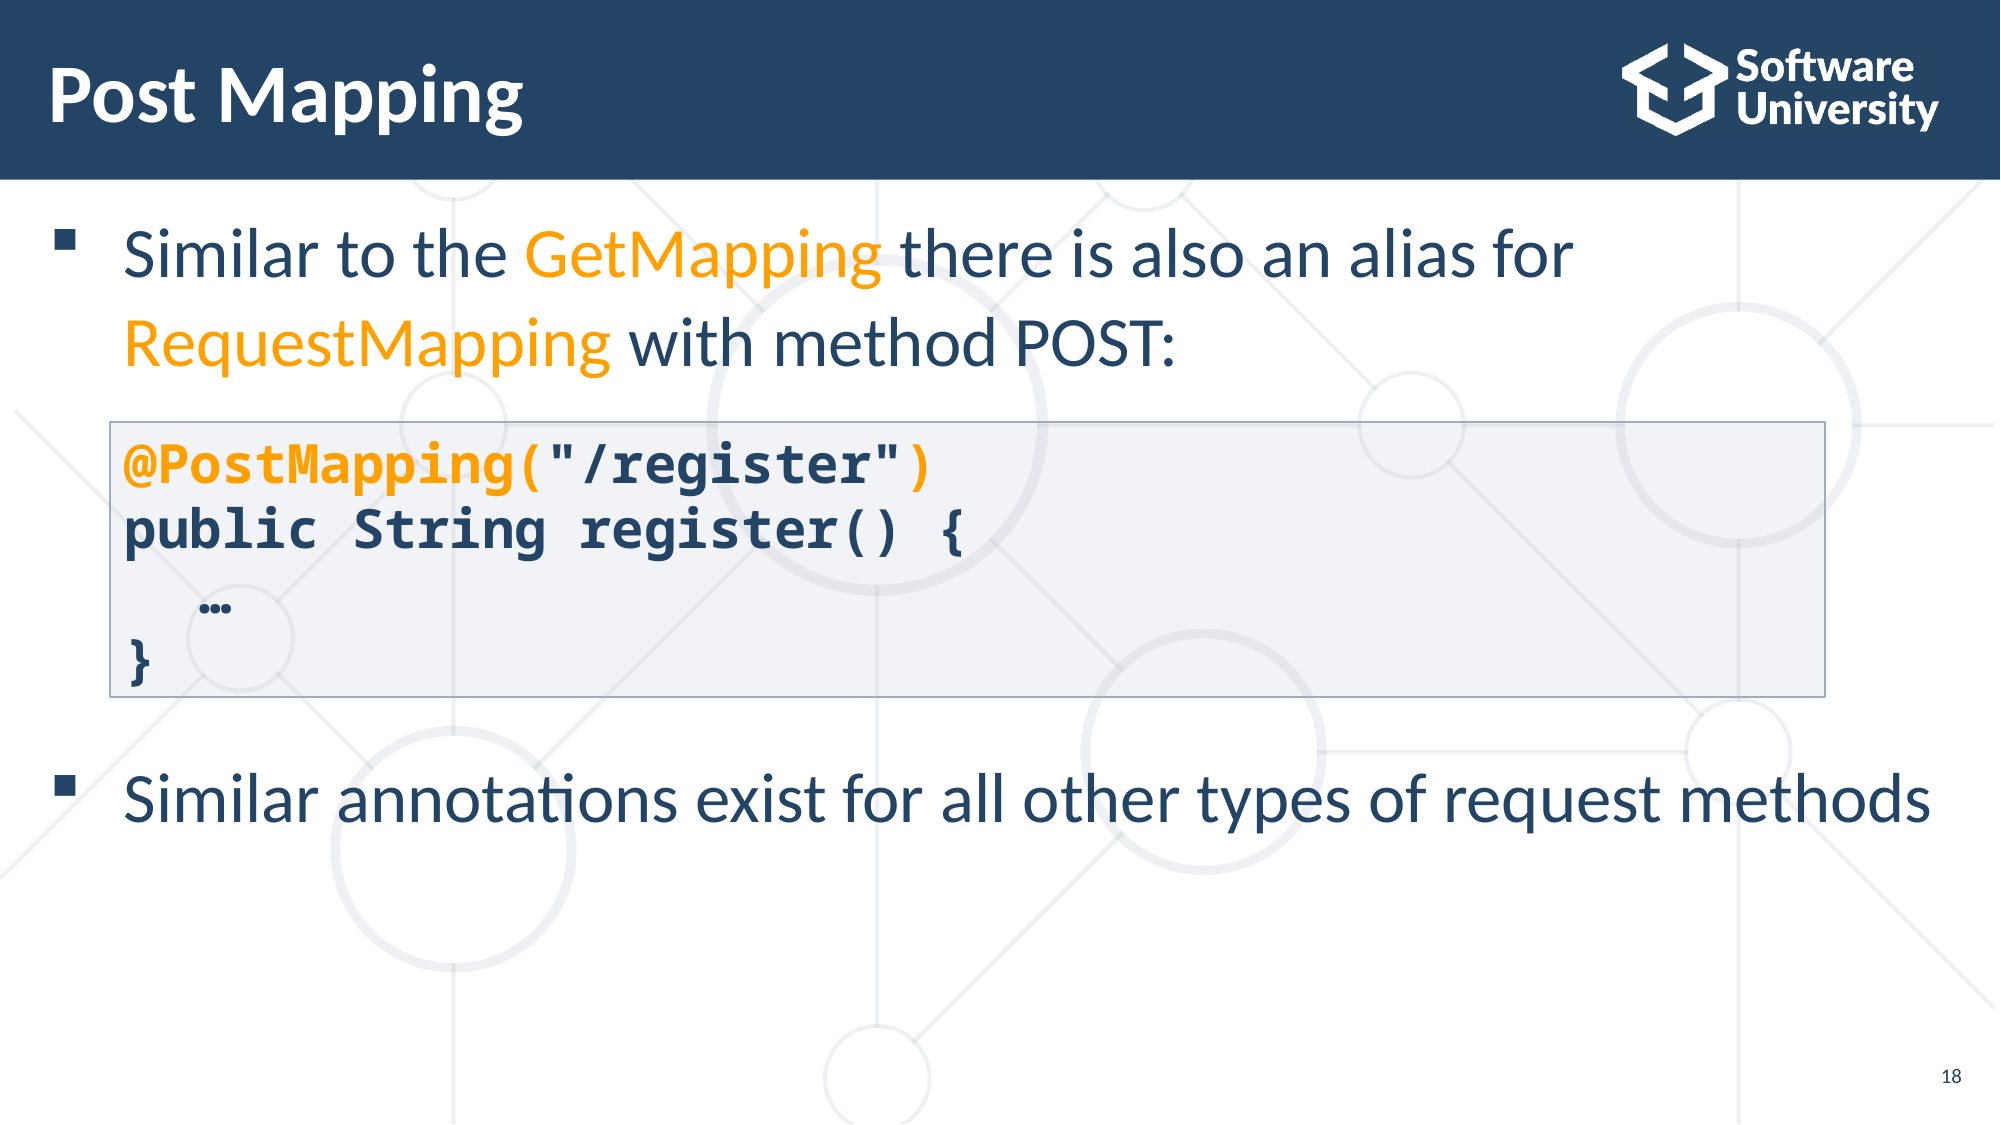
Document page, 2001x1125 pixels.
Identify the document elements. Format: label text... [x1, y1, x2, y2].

picture [1622, 43, 1939, 136]
slide_number 18 [1897, 1049, 1968, 1101]
list Similar to the GetMapping there is also an alias for RequestMapping with method POST: Similar annotations exist for all other types of request methods [31, 196, 1970, 1050]
text_box @PostMapping("/register") public String register() { … } [109, 422, 1825, 697]
title Post Mapping [31, 16, 1591, 162]
